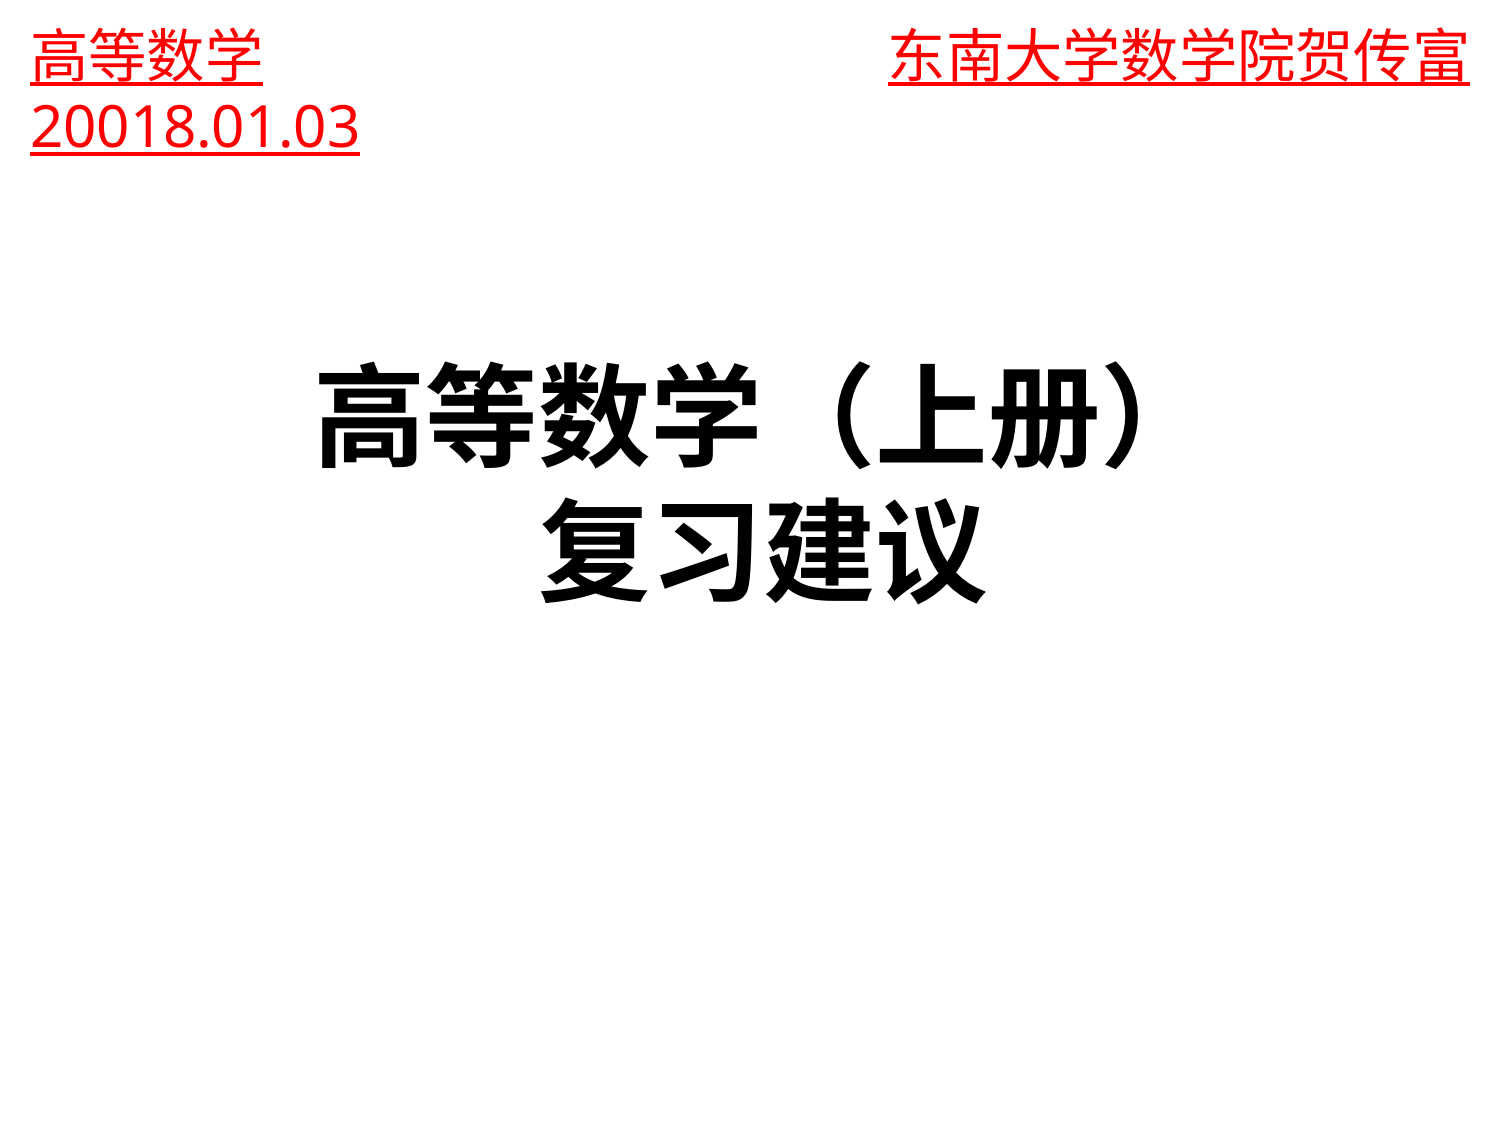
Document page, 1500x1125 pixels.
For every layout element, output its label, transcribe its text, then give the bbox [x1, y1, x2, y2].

text_box 高等数学（上册） 复习建议 [298, 338, 1229, 624]
